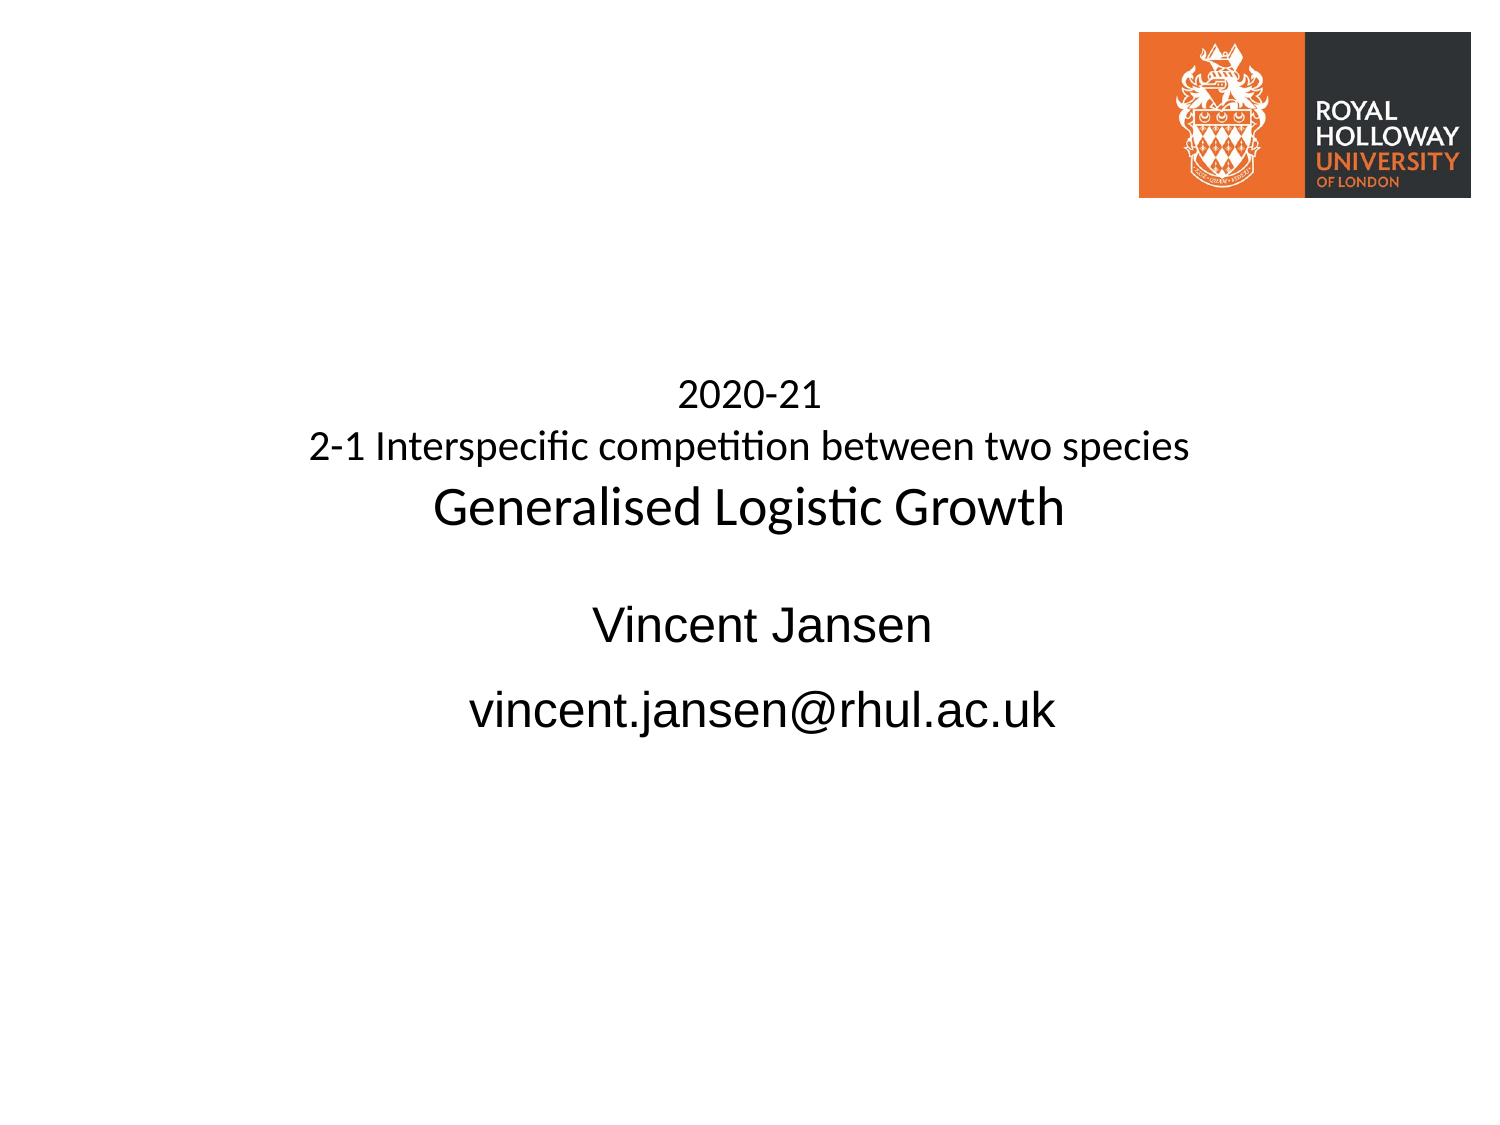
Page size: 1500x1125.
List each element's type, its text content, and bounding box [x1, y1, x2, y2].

title 2020-21 2-1 Interspecific competition between two species Generalised Logistic Growth [112, 357, 1388, 545]
text_box Vincent Jansen vincent.jansen@rhul.ac.uk [249, 584, 1275, 745]
picture [1139, 32, 1471, 199]
